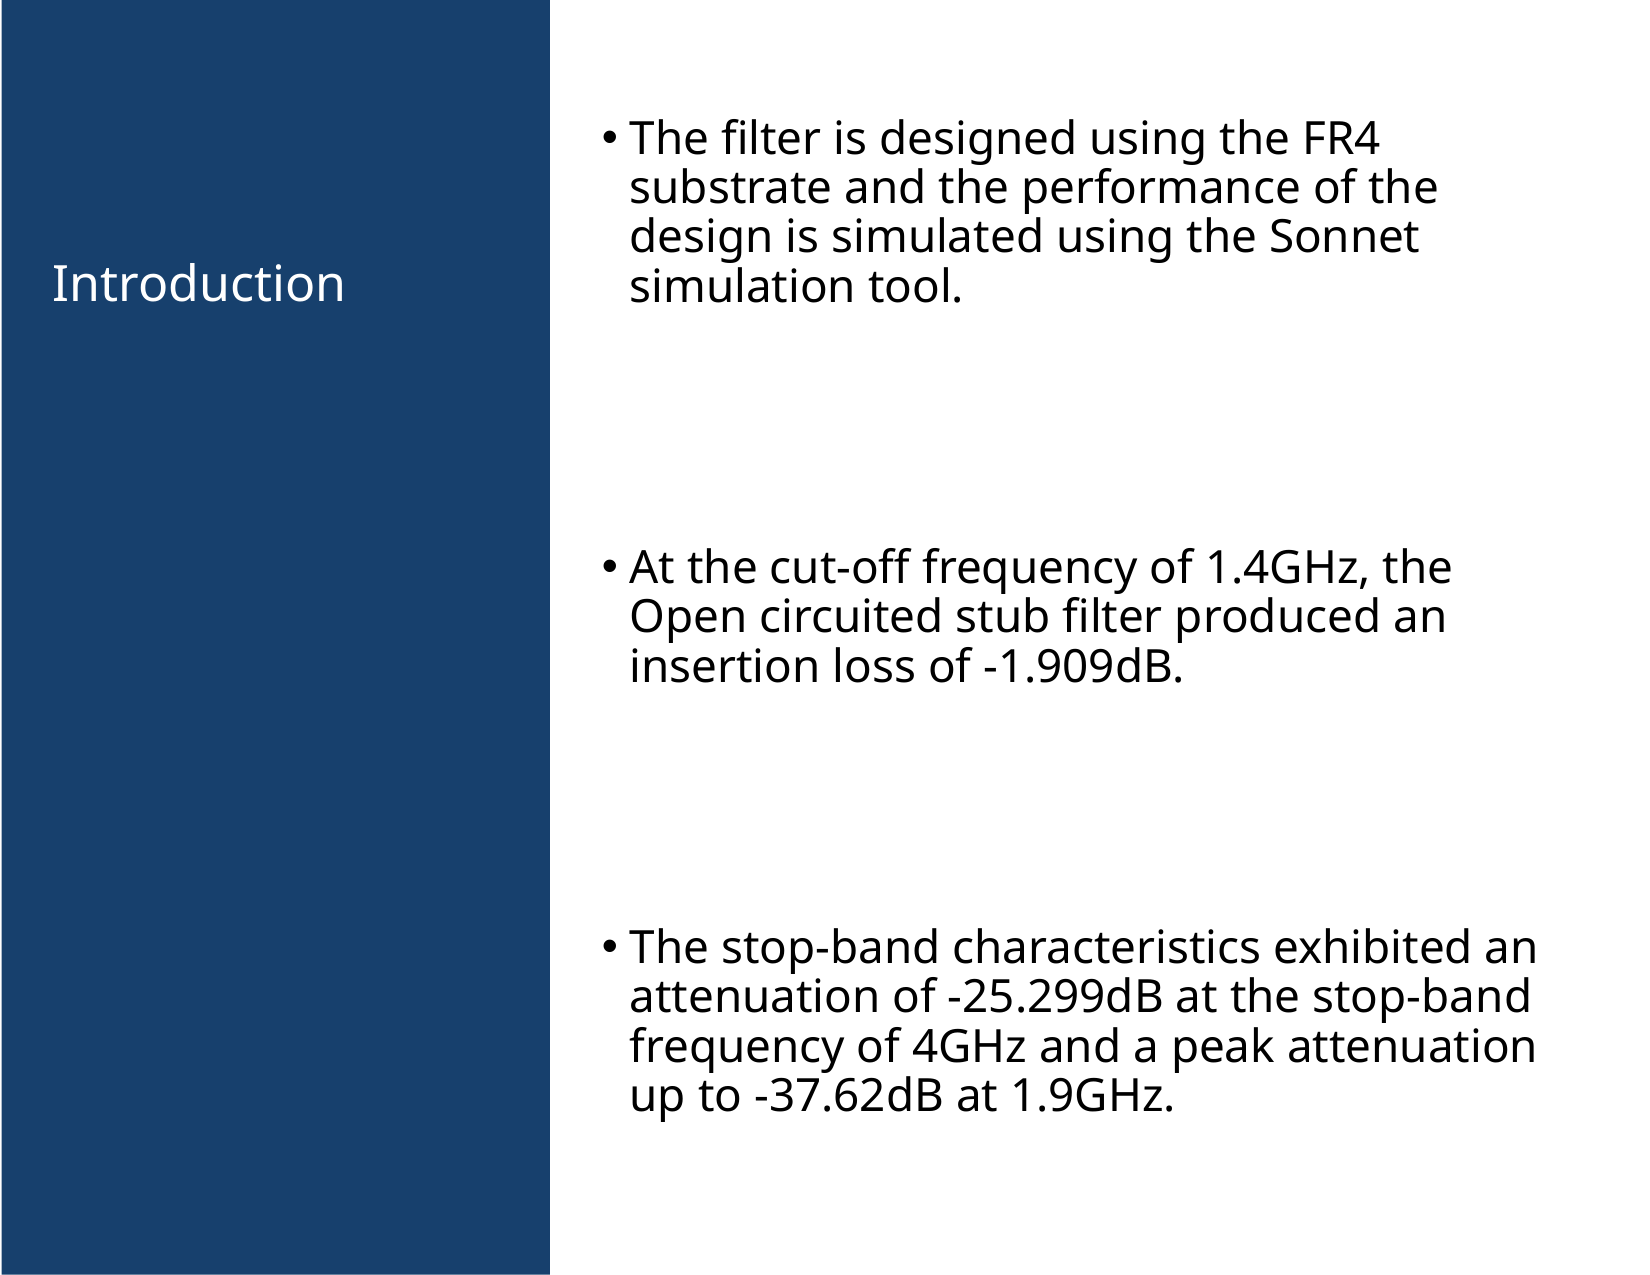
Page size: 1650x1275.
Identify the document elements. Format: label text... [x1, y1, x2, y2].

list Introduction [37, 251, 513, 318]
list The filter is designed using the FR4 substrate and the performance of the design is simulated using the Sonnet simulation tool. At the cut-off frequency of 1.4GHz, the Open circuited stub filter produced an insertion loss of -1.909dB. The stop-band characteristics exhibited an attenuation of -25.299dB at the stop-band frequency of 4GHz and a peak attenuation up to -37.62dB at 1.9GHz. [586, 107, 1565, 1142]
